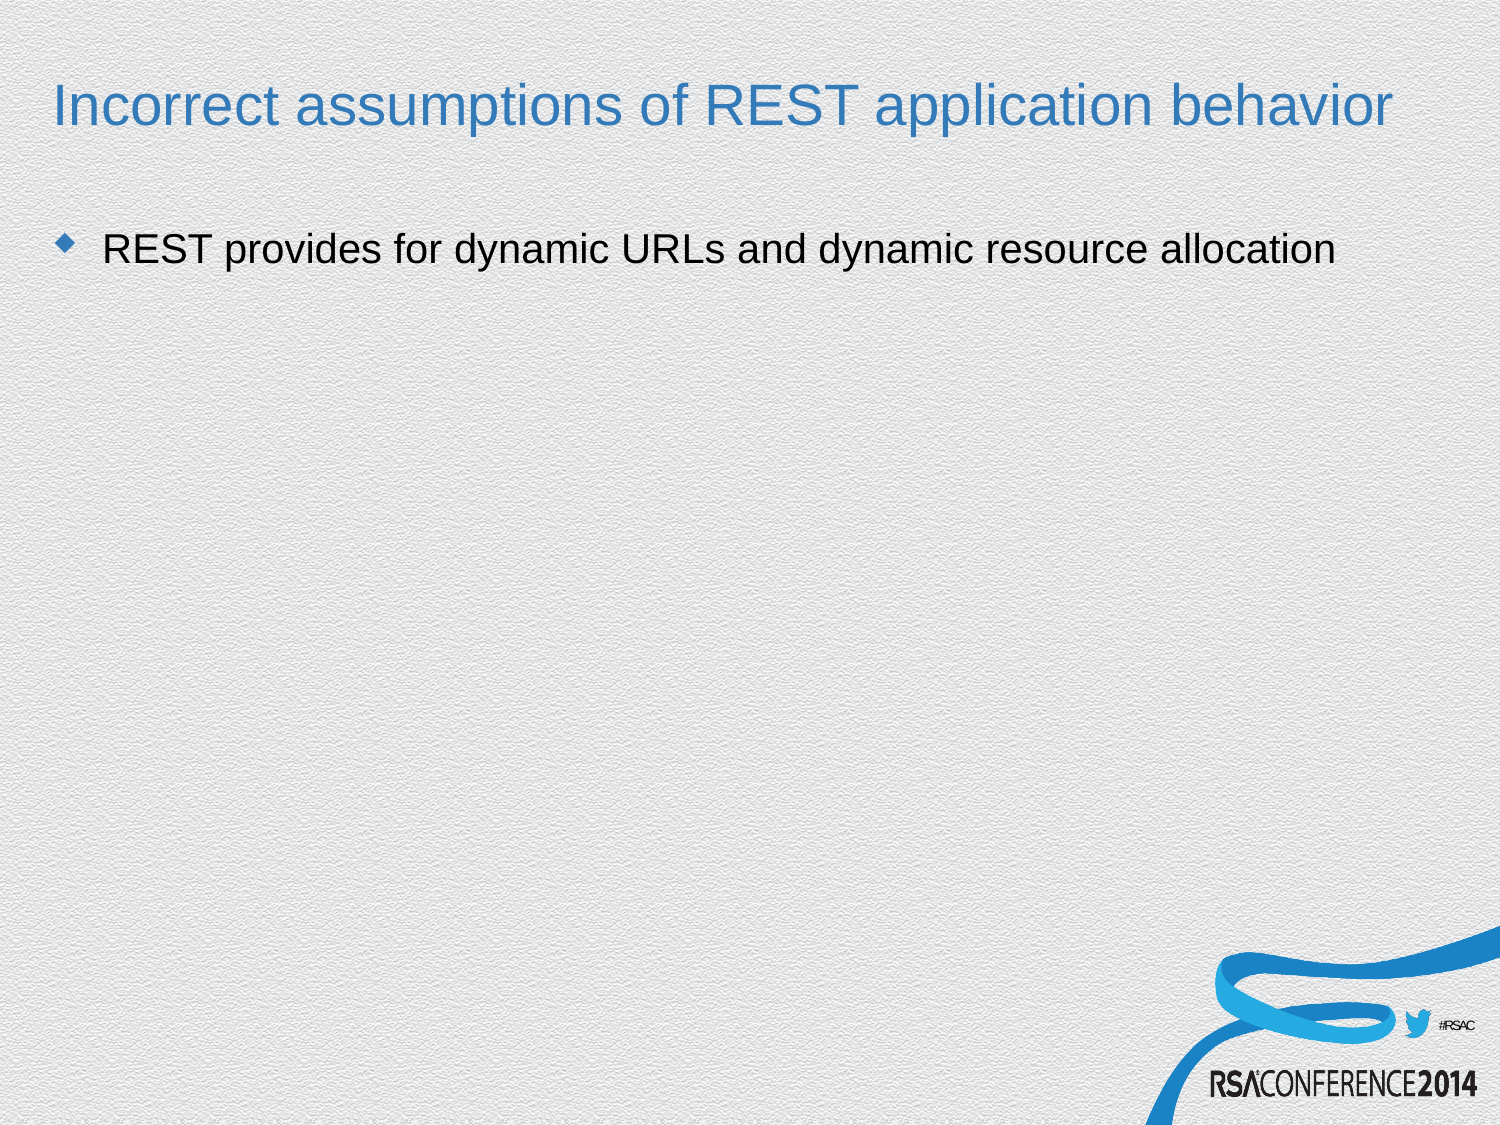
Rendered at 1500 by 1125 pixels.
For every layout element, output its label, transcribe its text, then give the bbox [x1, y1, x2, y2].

picture [0, 0, 1500, 1125]
title Incorrect assumptions of REST application behavior [37, 12, 1463, 200]
list REST provides for dynamic URLs and dynamic resource allocation [37, 212, 1463, 1088]
